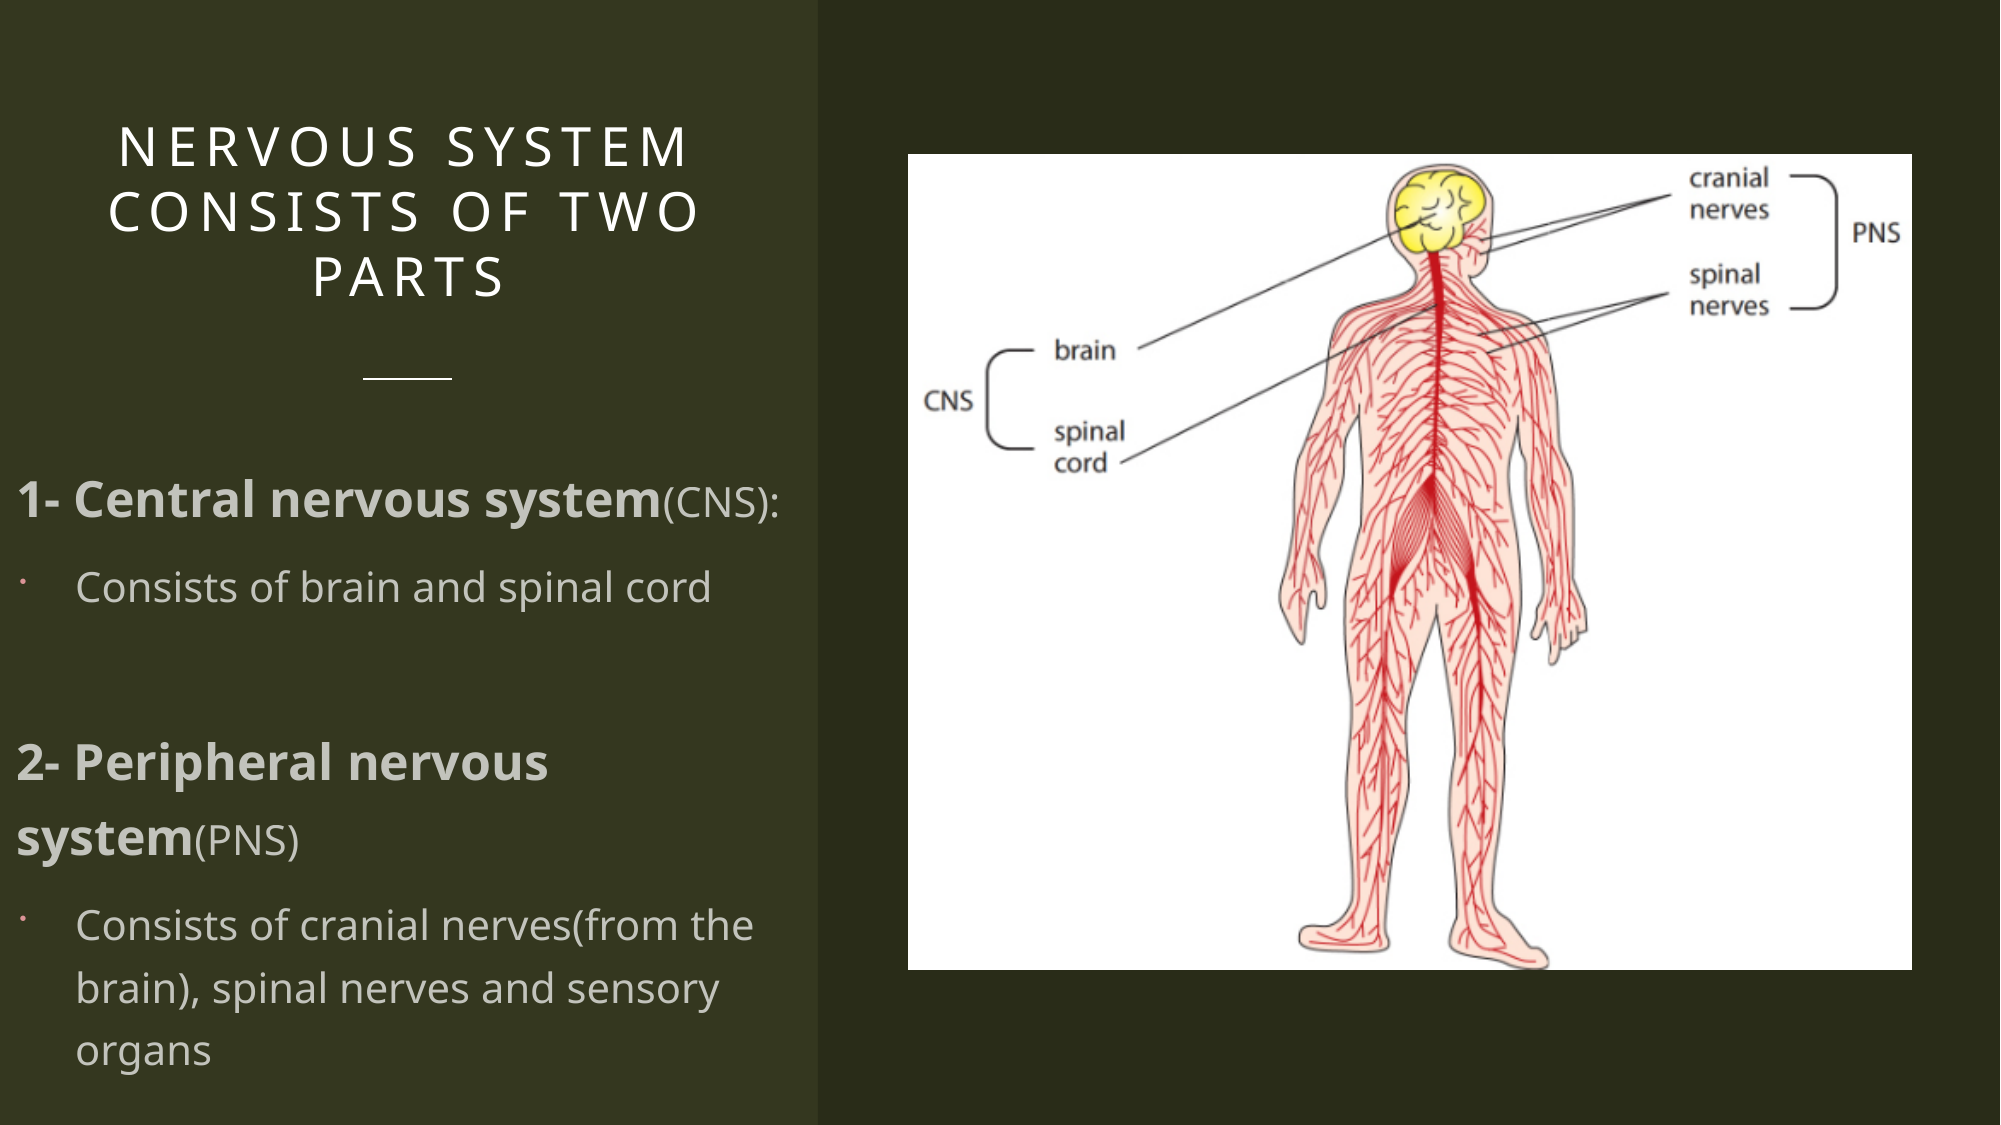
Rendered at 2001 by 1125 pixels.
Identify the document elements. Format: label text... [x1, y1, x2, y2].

list 1- Central nervous system(CNS): Consists of brain and spinal cord 2- Peripheral nervous system(PNS) Consists of cranial nerves(from the brain), spinal nerves and sensory organs [16, 452, 795, 1104]
text_box [817, 0, 2000, 1125]
text_box [0, 0, 817, 1125]
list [908, 154, 1912, 970]
title Nervous system consists of two parts [88, 88, 727, 307]
